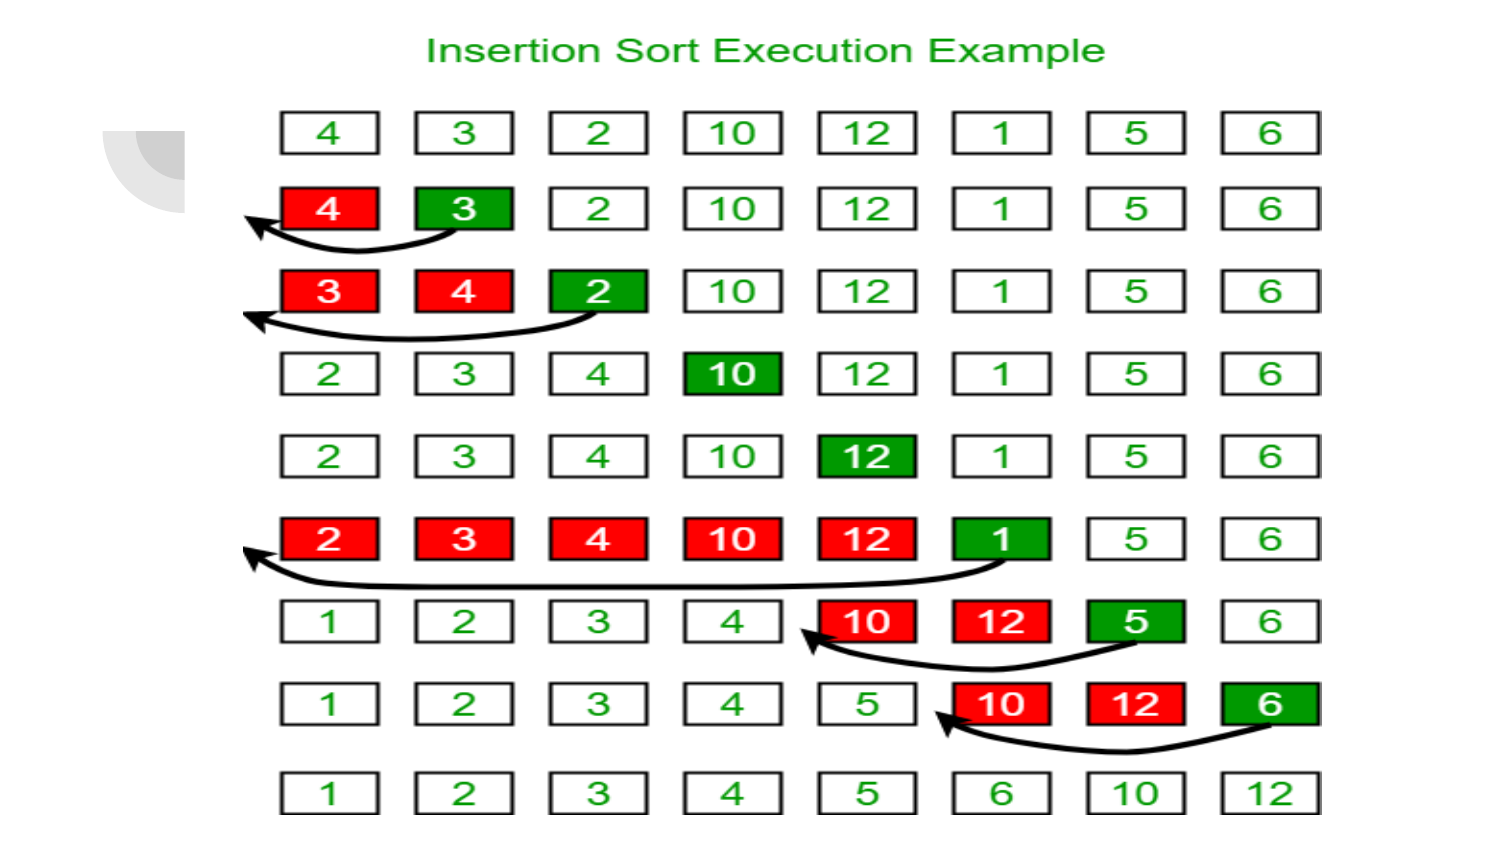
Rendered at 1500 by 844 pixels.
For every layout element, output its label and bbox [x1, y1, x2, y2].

picture [243, 32, 1322, 815]
